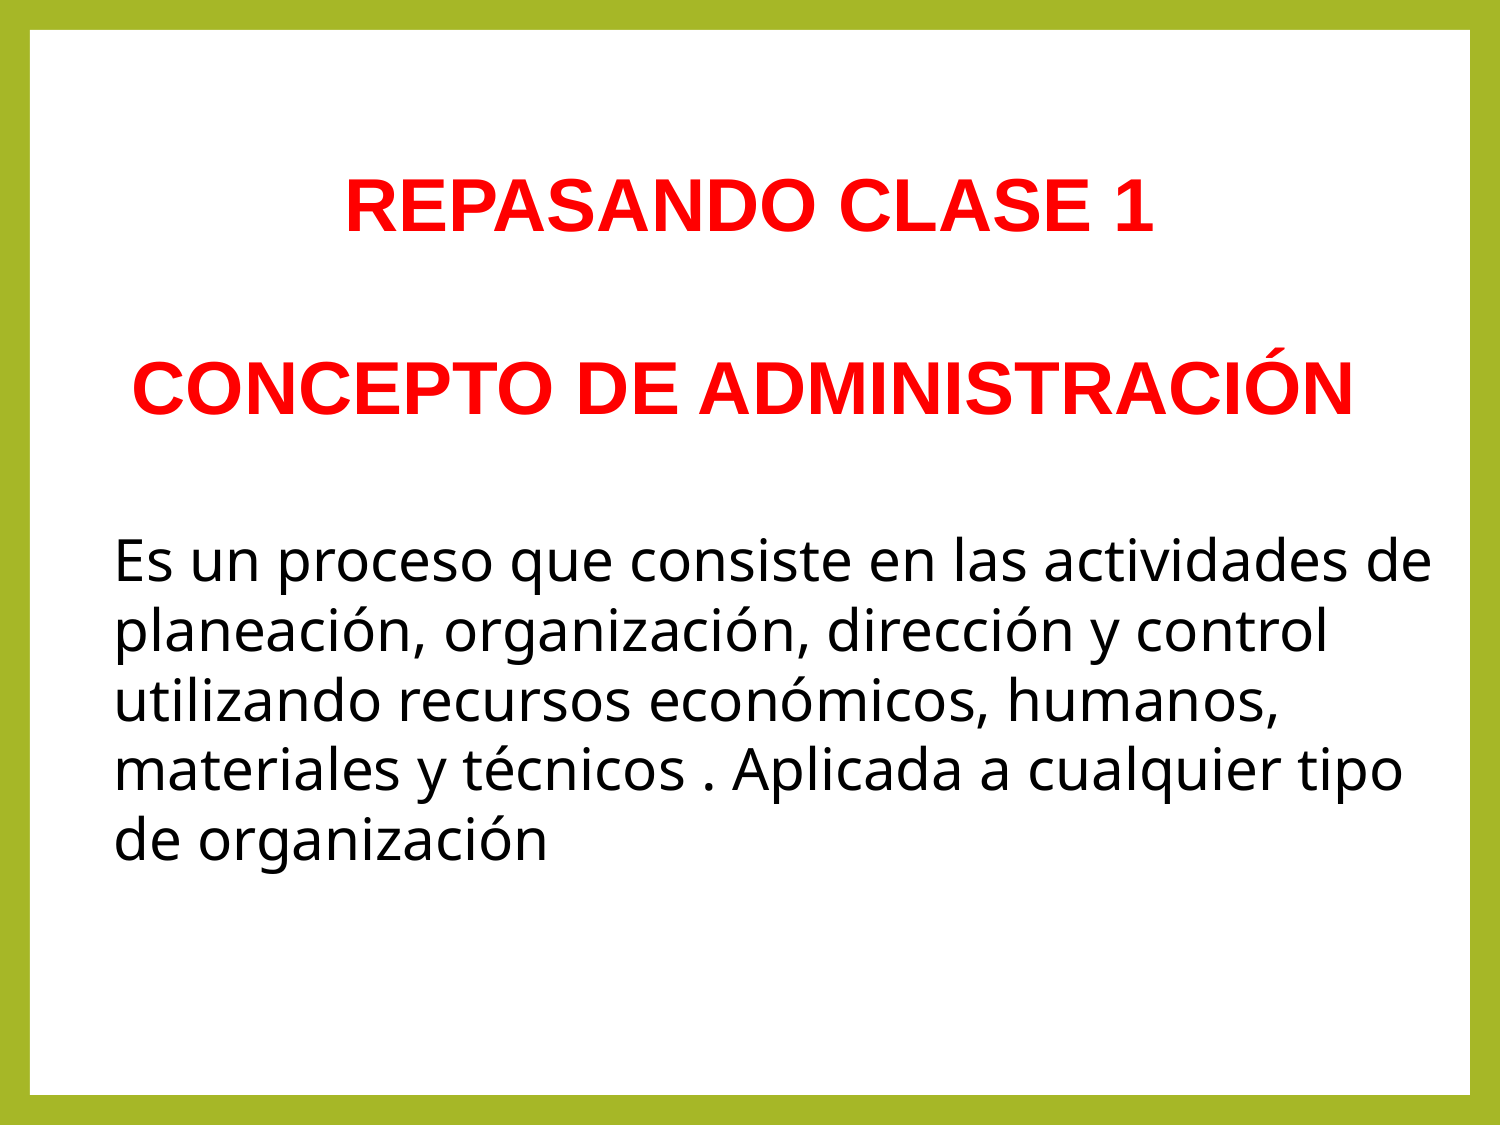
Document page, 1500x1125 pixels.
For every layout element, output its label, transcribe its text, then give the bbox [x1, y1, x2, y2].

text_box Es un proceso que consiste en las actividades de planeación, organización, dirección y control utilizando recursos económicos, humanos, materiales y técnicos . Aplicada a cualquier tipo de organización [98, 515, 1464, 880]
text_box CONCEPTO DE ADMINISTRACIÓN [110, 332, 1378, 437]
text_box REPASANDO CLASE 1 [116, 148, 1384, 254]
